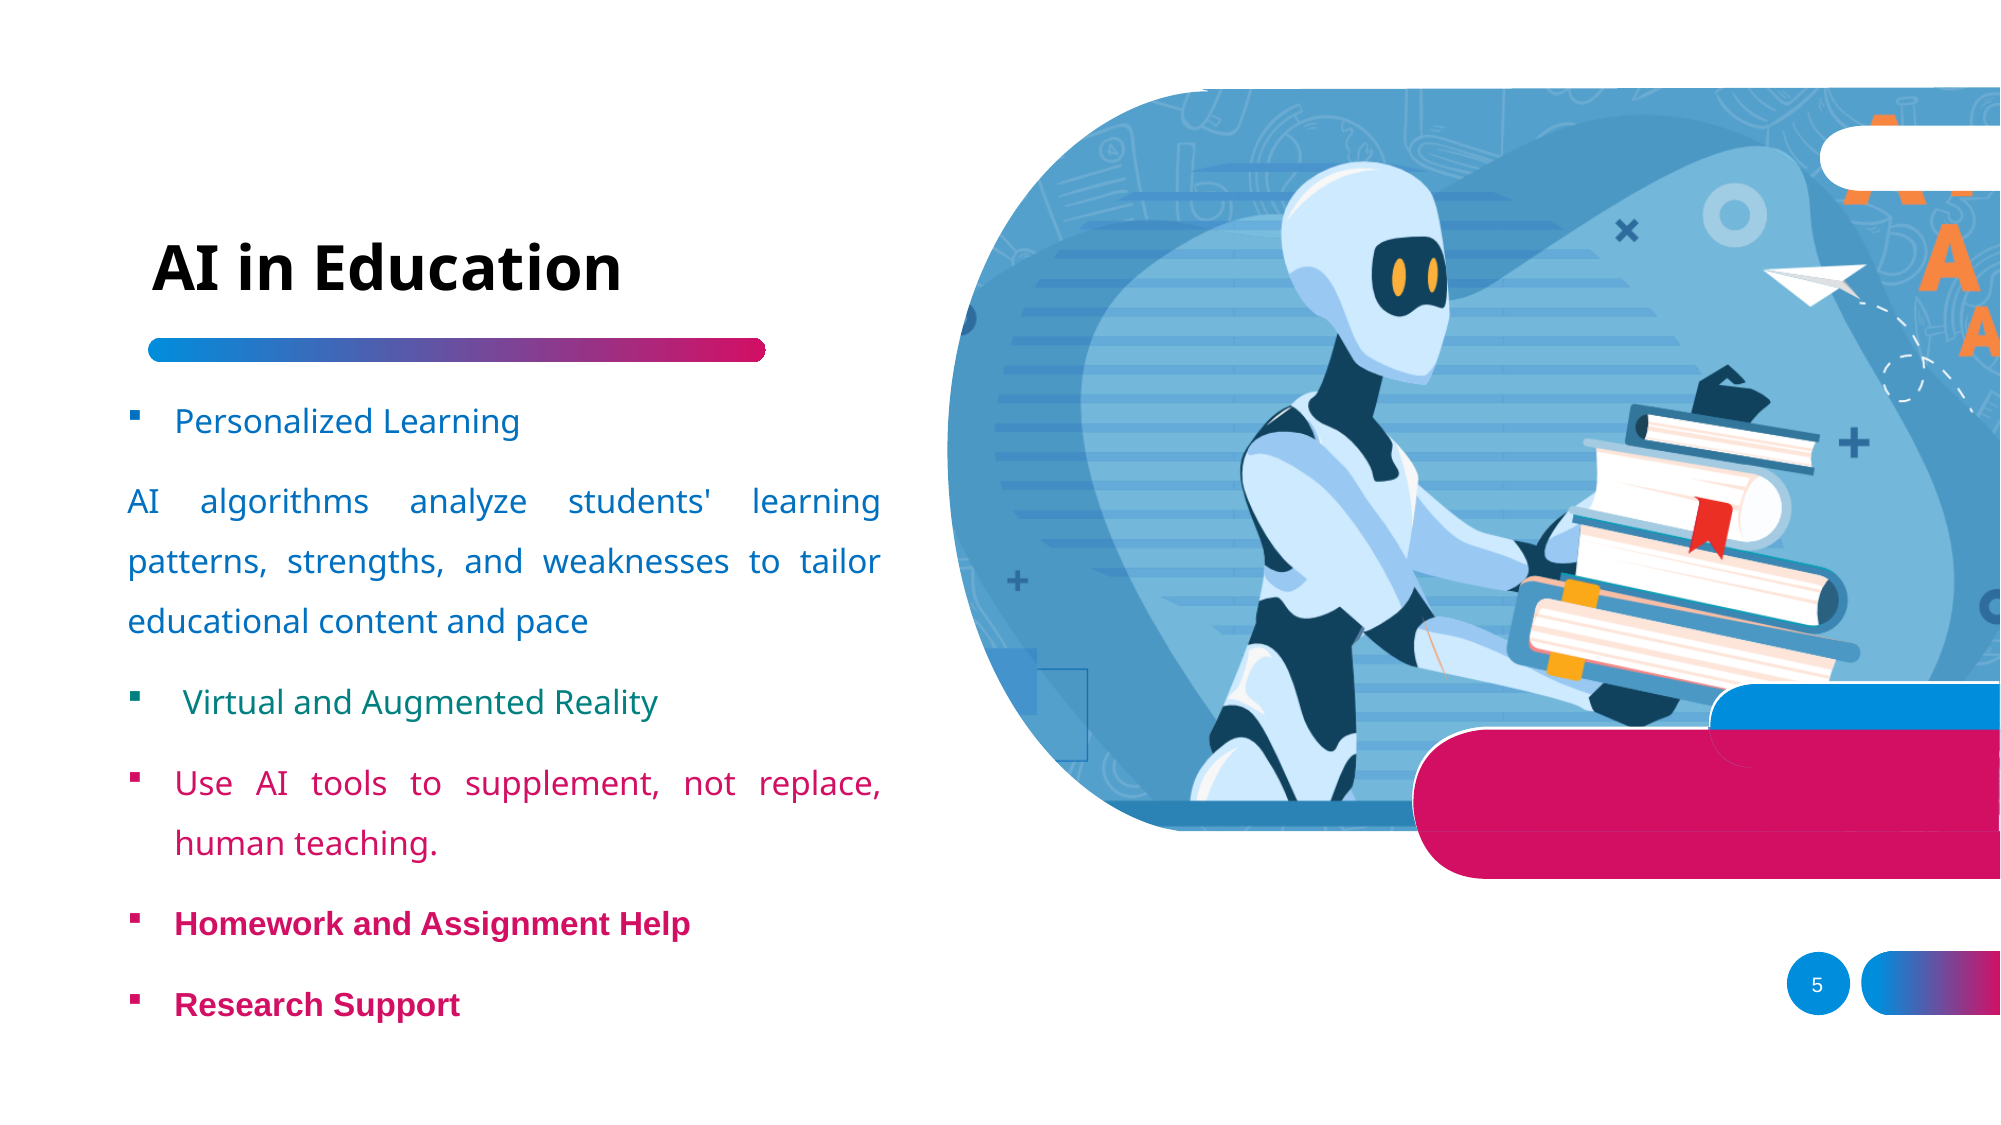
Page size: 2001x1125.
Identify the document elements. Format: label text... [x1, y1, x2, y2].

slide_number 5 [1772, 954, 1863, 1015]
picture [947, 87, 2000, 832]
title AI in Education [137, 75, 783, 312]
list Personalized Learning AI algorithms analyze students' learning patterns, strengths, and weaknesses to tailor educational content and pace Virtual and Augmented Reality Use AI tools to supplement, not replace, human teaching. Homework and Assignment Help Research Support [112, 311, 898, 1016]
